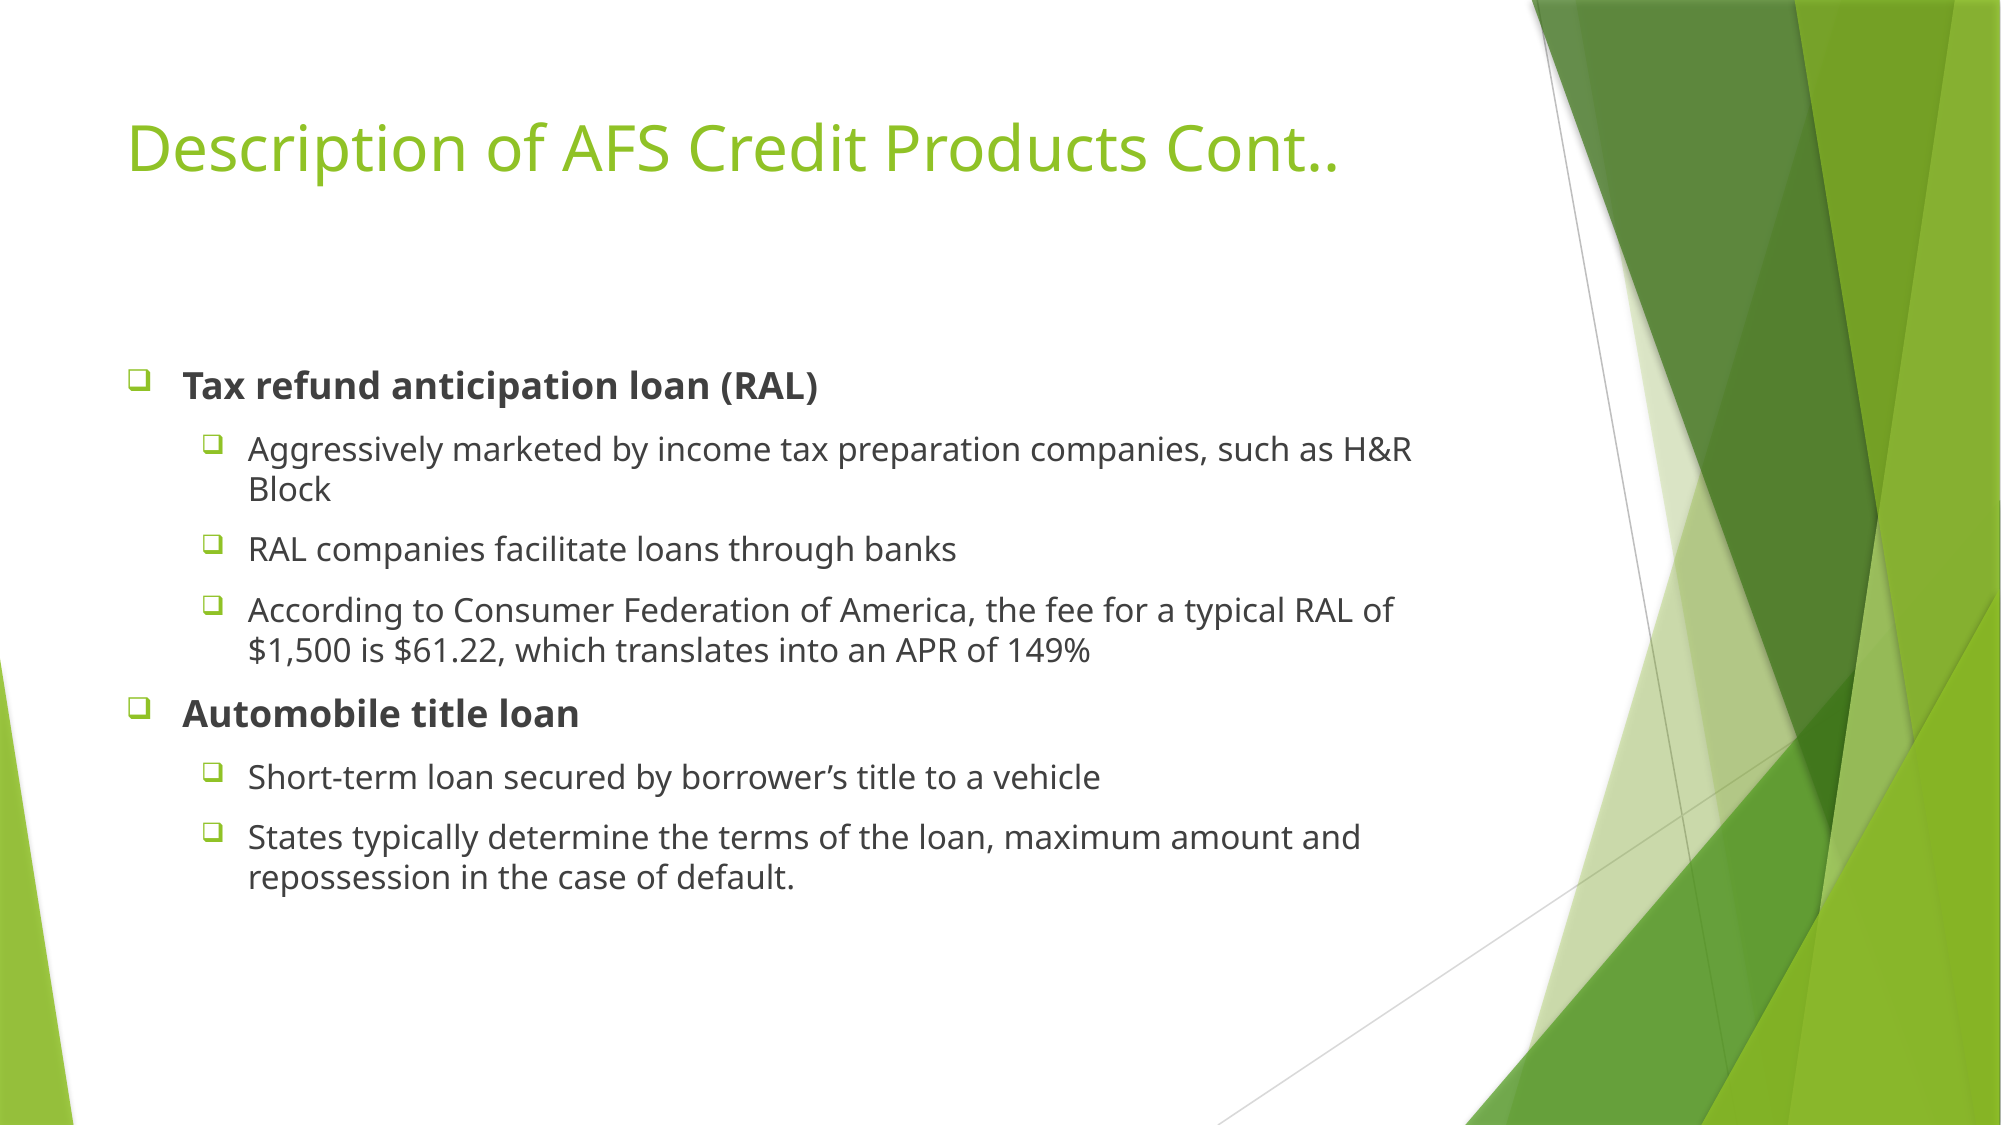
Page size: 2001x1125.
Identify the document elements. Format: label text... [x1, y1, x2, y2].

list Tax refund anticipation loan (RAL) Aggressively marketed by income tax preparation companies, such as H&R Block RAL companies facilitate loans through banks According to Consumer Federation of America, the fee for a typical RAL of $1,500 is $61.22, which translates into an APR of 149% Automobile title loan Short-term loan secured by borrower’s title to a vehicle States typically determine the terms of the loan, maximum amount and repossession in the case of default. [111, 354, 1522, 992]
title Description of AFS Credit Products Cont.. [111, 99, 1522, 248]
